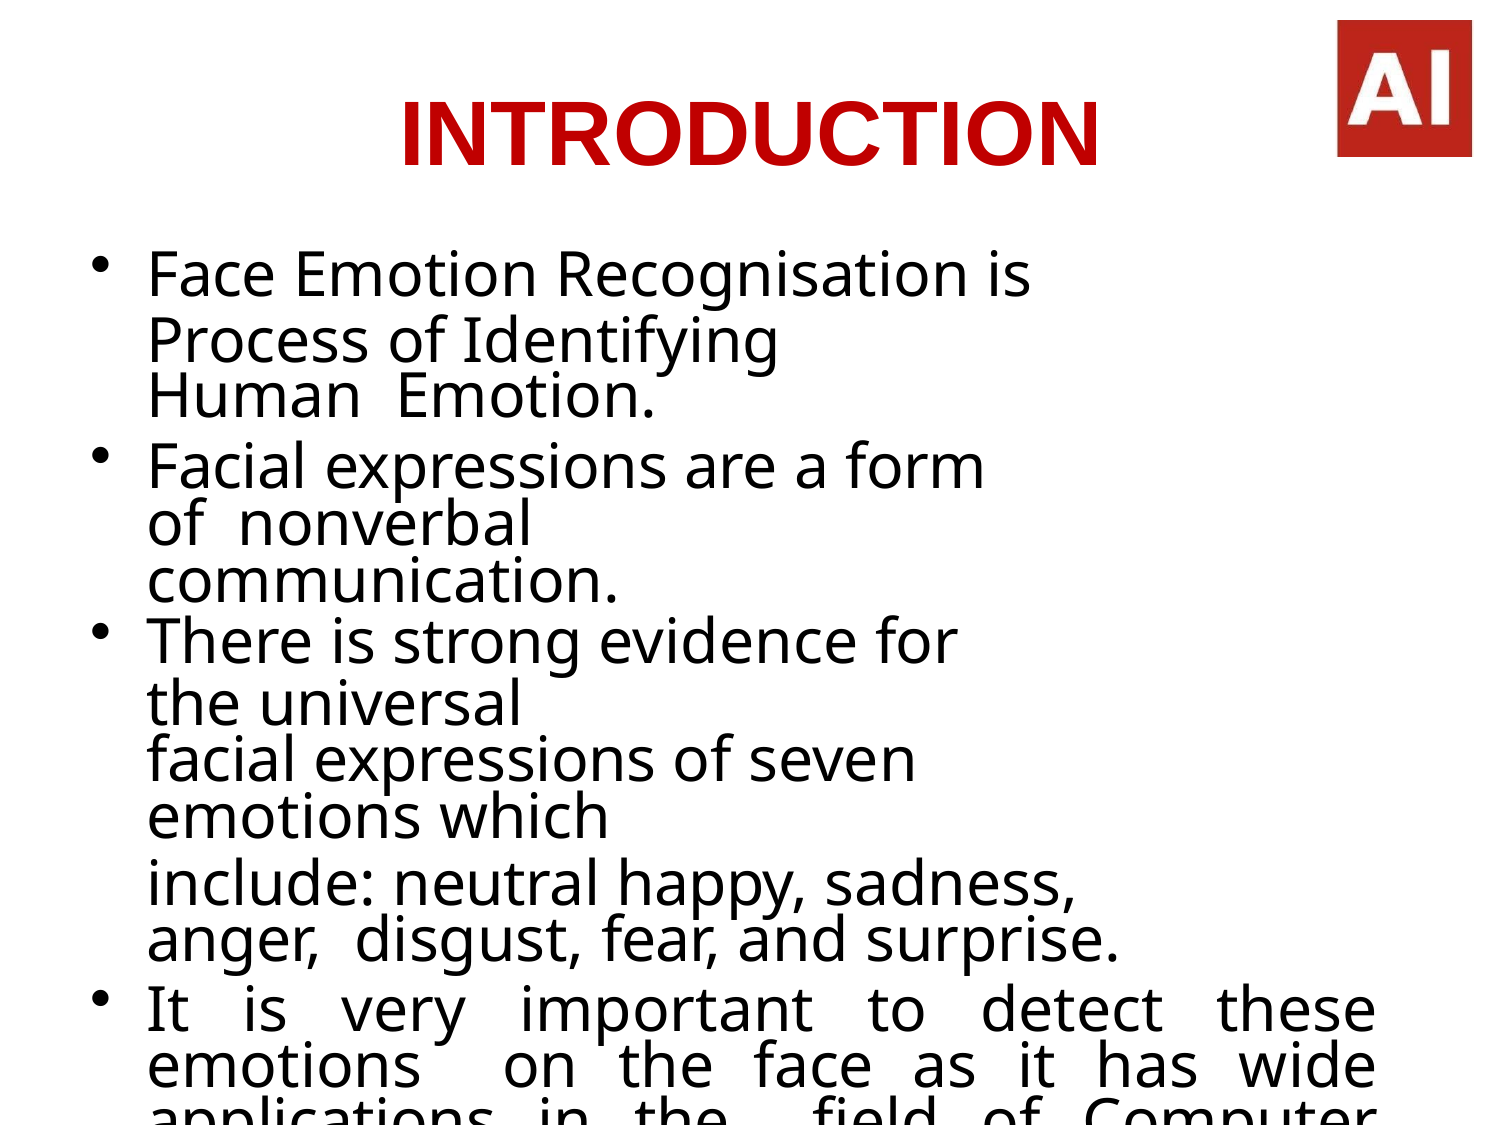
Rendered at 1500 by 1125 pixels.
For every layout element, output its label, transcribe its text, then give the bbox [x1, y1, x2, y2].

title INTRODUCTION [397, 71, 1105, 241]
picture [1335, 20, 1474, 157]
text_box Face Emotion Recognisation is Process of Identifying Human Emotion. Facial expressions are a form of nonverbal communication. There is strong evidence for the universal facial expressions of seven emotions which include: neutral happy, sadness, anger, disgust, fear, and surprise. It is very important to detect these emotions on the face as it has wide applications in the field of Computer Vision and Artificial Intelligence. [87, 241, 1380, 1125]
